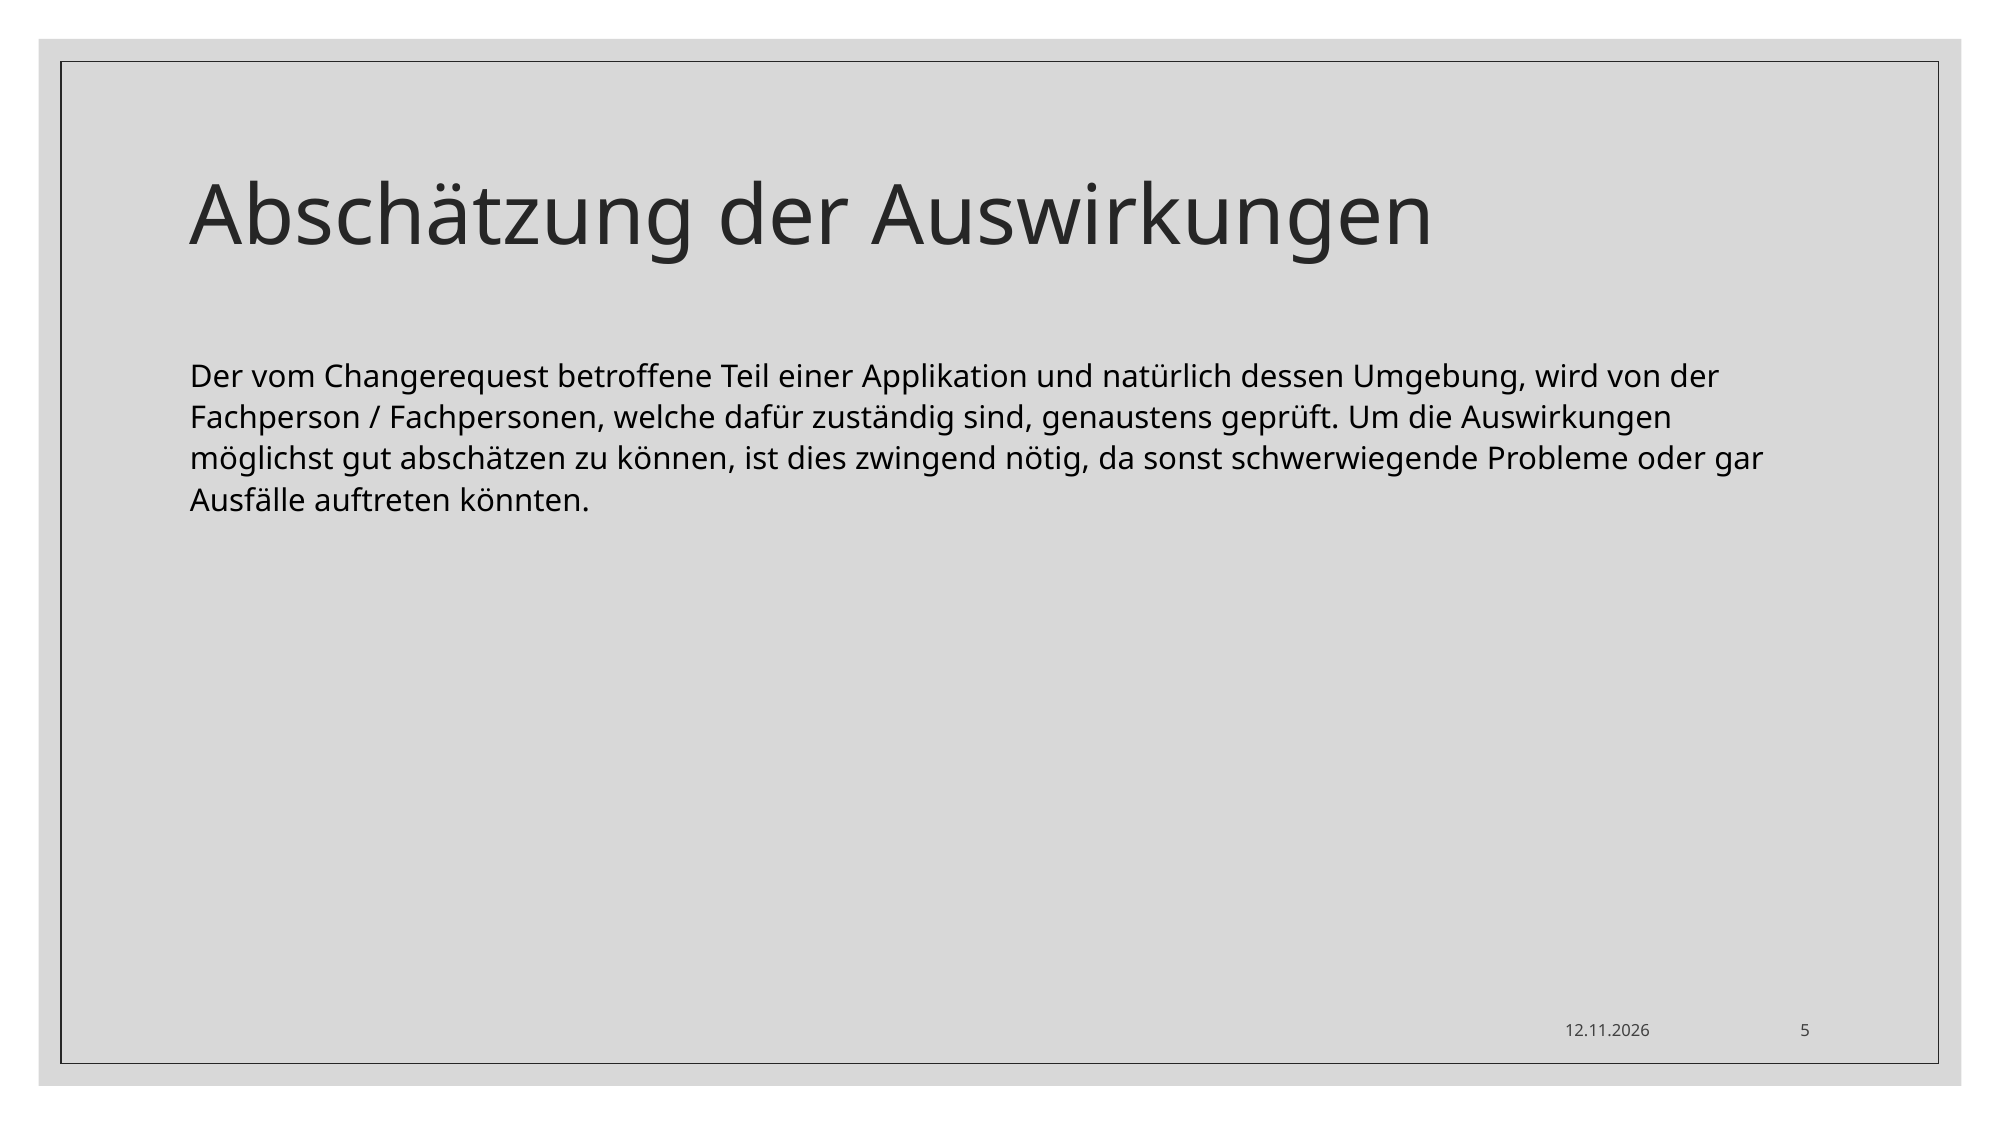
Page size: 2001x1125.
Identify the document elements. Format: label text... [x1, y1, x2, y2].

list Der vom Changerequest betroffene Teil einer Applikation und natürlich dessen Umgebung, wird von der Fachperson / Fachpersonen, welche dafür zuständig sind, genaustens geprüft. Um die Auswirkungen möglichst gut abschätzen zu können, ist dies zwingend nötig, da sonst schwerwiegende Probleme oder gar Ausfälle auftreten könnten. [174, 345, 1825, 977]
title Abschätzung der Auswirkungen [174, 105, 1825, 331]
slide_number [1190, 990, 1665, 1050]
slide_number 5 [1687, 990, 1825, 1050]
